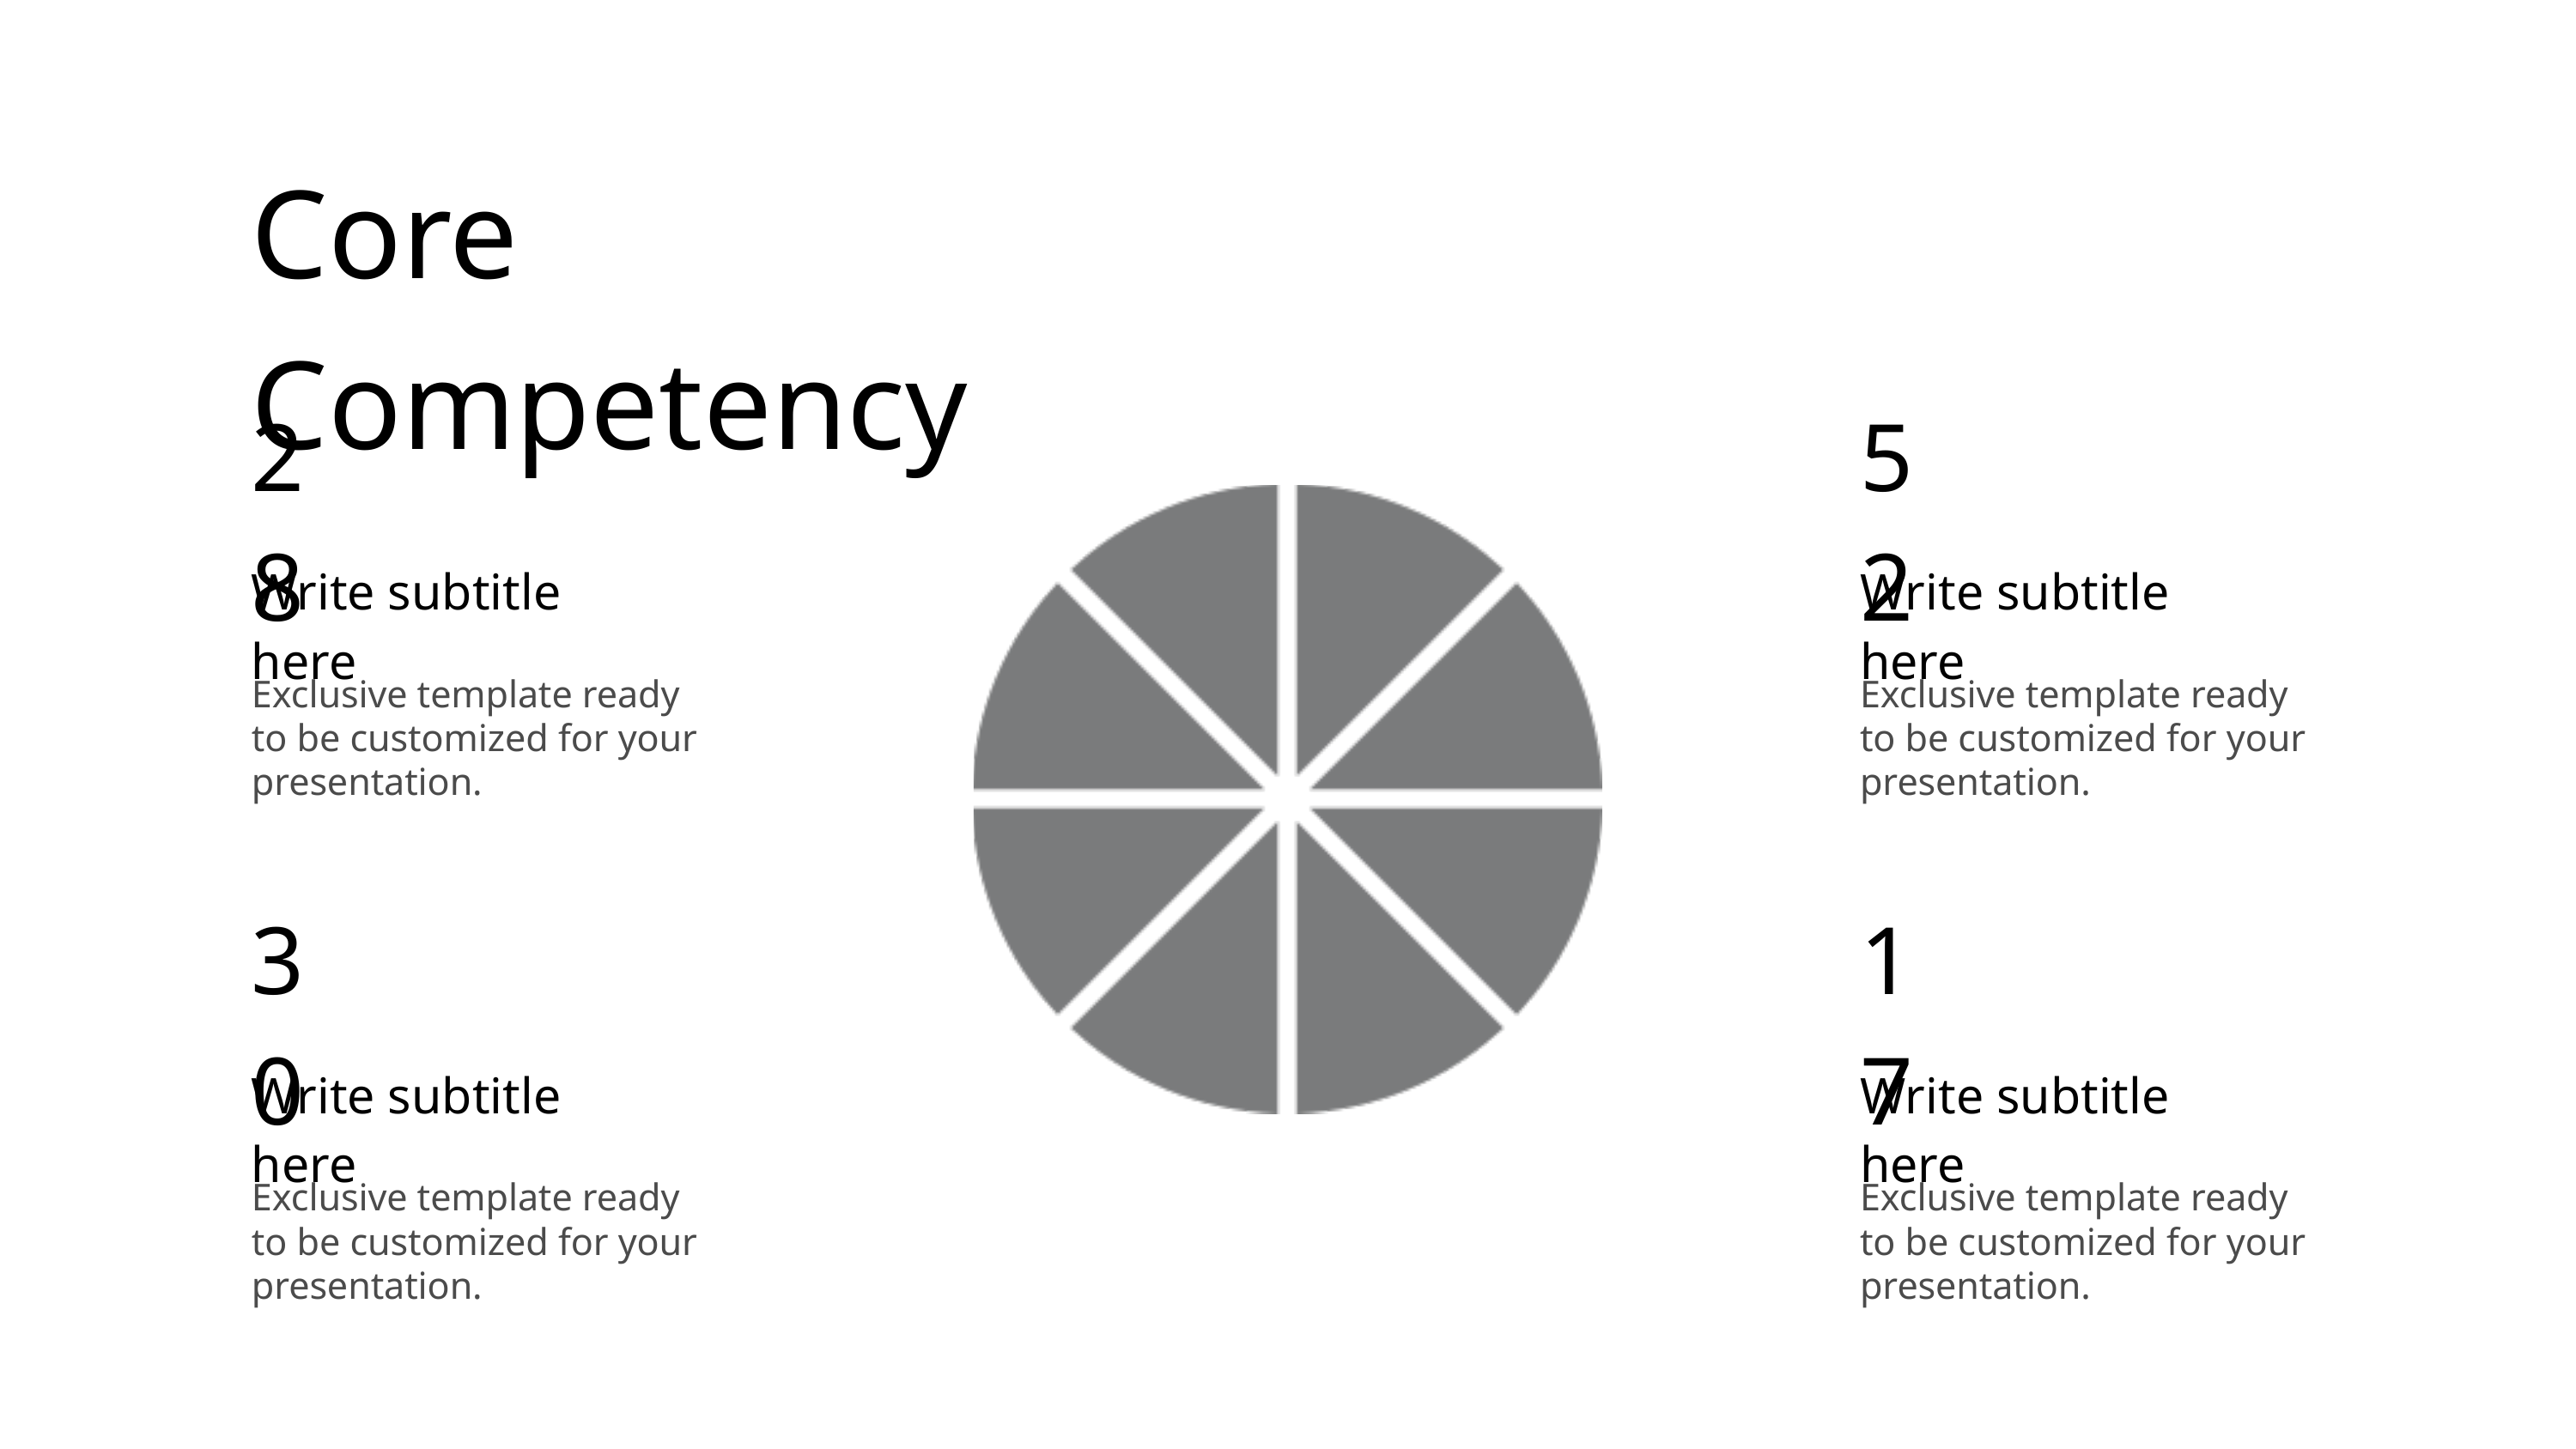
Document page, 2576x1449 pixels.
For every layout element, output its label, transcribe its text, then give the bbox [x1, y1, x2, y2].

text_box Write subtitle here [1860, 551, 2263, 670]
text_box Exclusive template ready to be customized for your presentation. [251, 670, 716, 803]
text_box Exclusive template ready to be customized for your presentation. [1860, 670, 2324, 803]
text_box 52 [1860, 379, 1958, 551]
text_box 30 [251, 882, 352, 1054]
text_box Core Competency [251, 132, 1209, 474]
text_box Write subtitle here [251, 551, 654, 670]
text_box Write subtitle here [1860, 1054, 2263, 1174]
text_box Exclusive template ready to be customized for your presentation. [1860, 1174, 2324, 1307]
text_box Exclusive template ready to be customized for your presentation. [251, 1174, 716, 1307]
text_box 28 [251, 379, 350, 551]
text_box 17 [1860, 882, 1936, 1054]
text_box [973, 485, 1602, 1114]
text_box Write subtitle here [251, 1054, 654, 1174]
